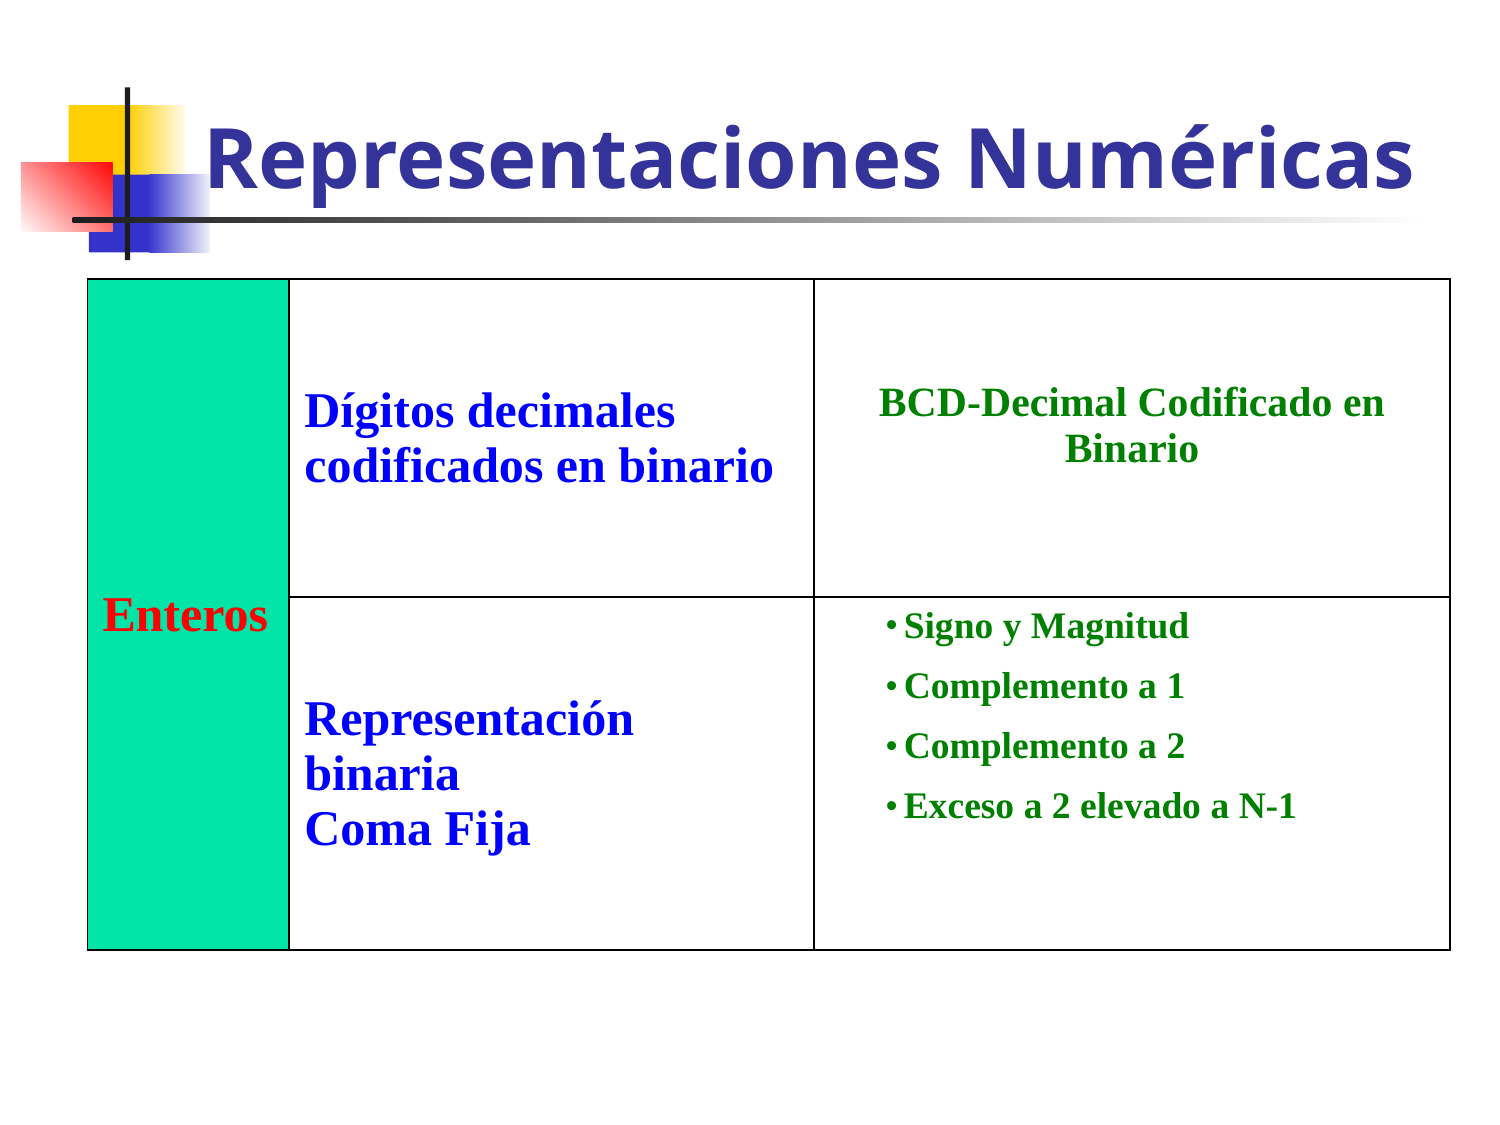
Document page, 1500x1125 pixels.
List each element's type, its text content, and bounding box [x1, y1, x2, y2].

table_header Dígitos decimales codificados en binario [290, 280, 813, 596]
title Representaciones Numéricas [188, 35, 1468, 213]
table_cell Representación binaria Coma Fija [290, 598, 813, 949]
table_header Enteros [88, 280, 288, 949]
table_header BCD-Decimal Codificado en Binario [815, 280, 1449, 596]
table_cell Signo y Magnitud Complemento a 1 Complemento a 2 Exceso a 2 elevado a N-1 [815, 598, 1449, 949]
